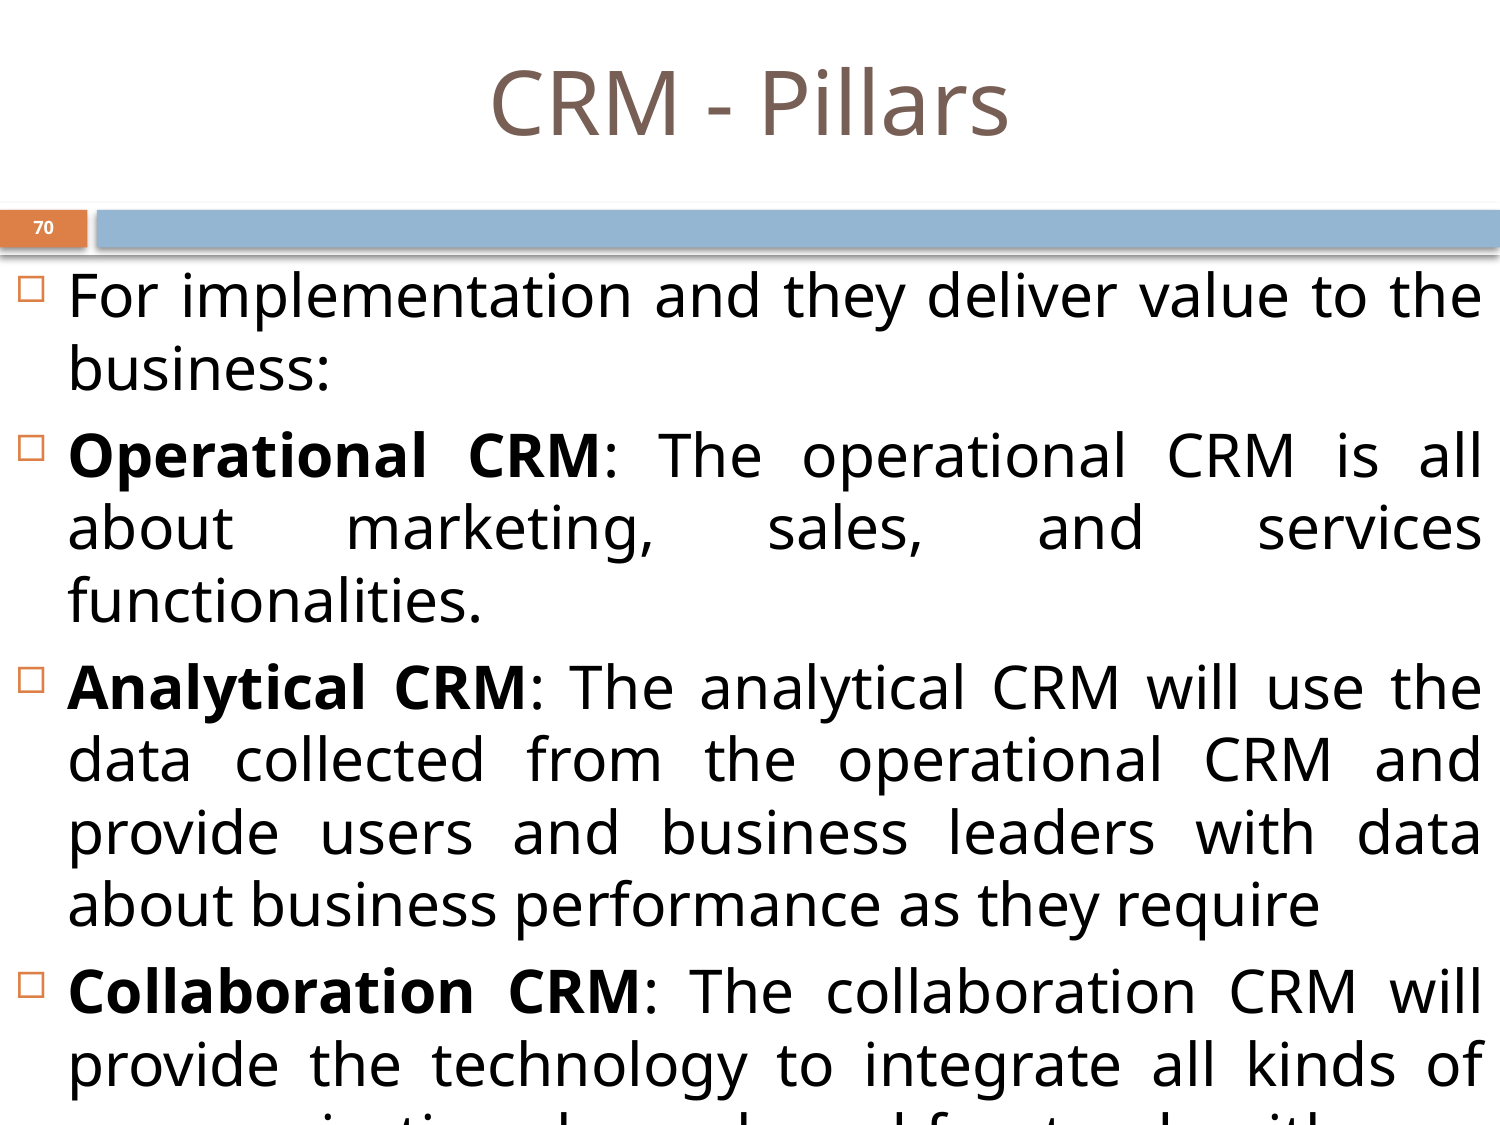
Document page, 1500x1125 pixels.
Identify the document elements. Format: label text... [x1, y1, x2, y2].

slide_number 70 [0, 208, 88, 249]
list For implementation and they deliver value to the business: Operational CRM: The operational CRM is all about marketing, sales, and services functionalities. Analytical CRM: The analytical CRM will use the data collected from the operational CRM and provide users and business leaders with data about business performance as they require Collaboration CRM: The collaboration CRM will provide the technology to integrate all kinds of communication channels and frontends with core CRM for both internal and external users [0, 249, 1500, 1125]
title CRM - Pillars [0, 0, 1500, 201]
